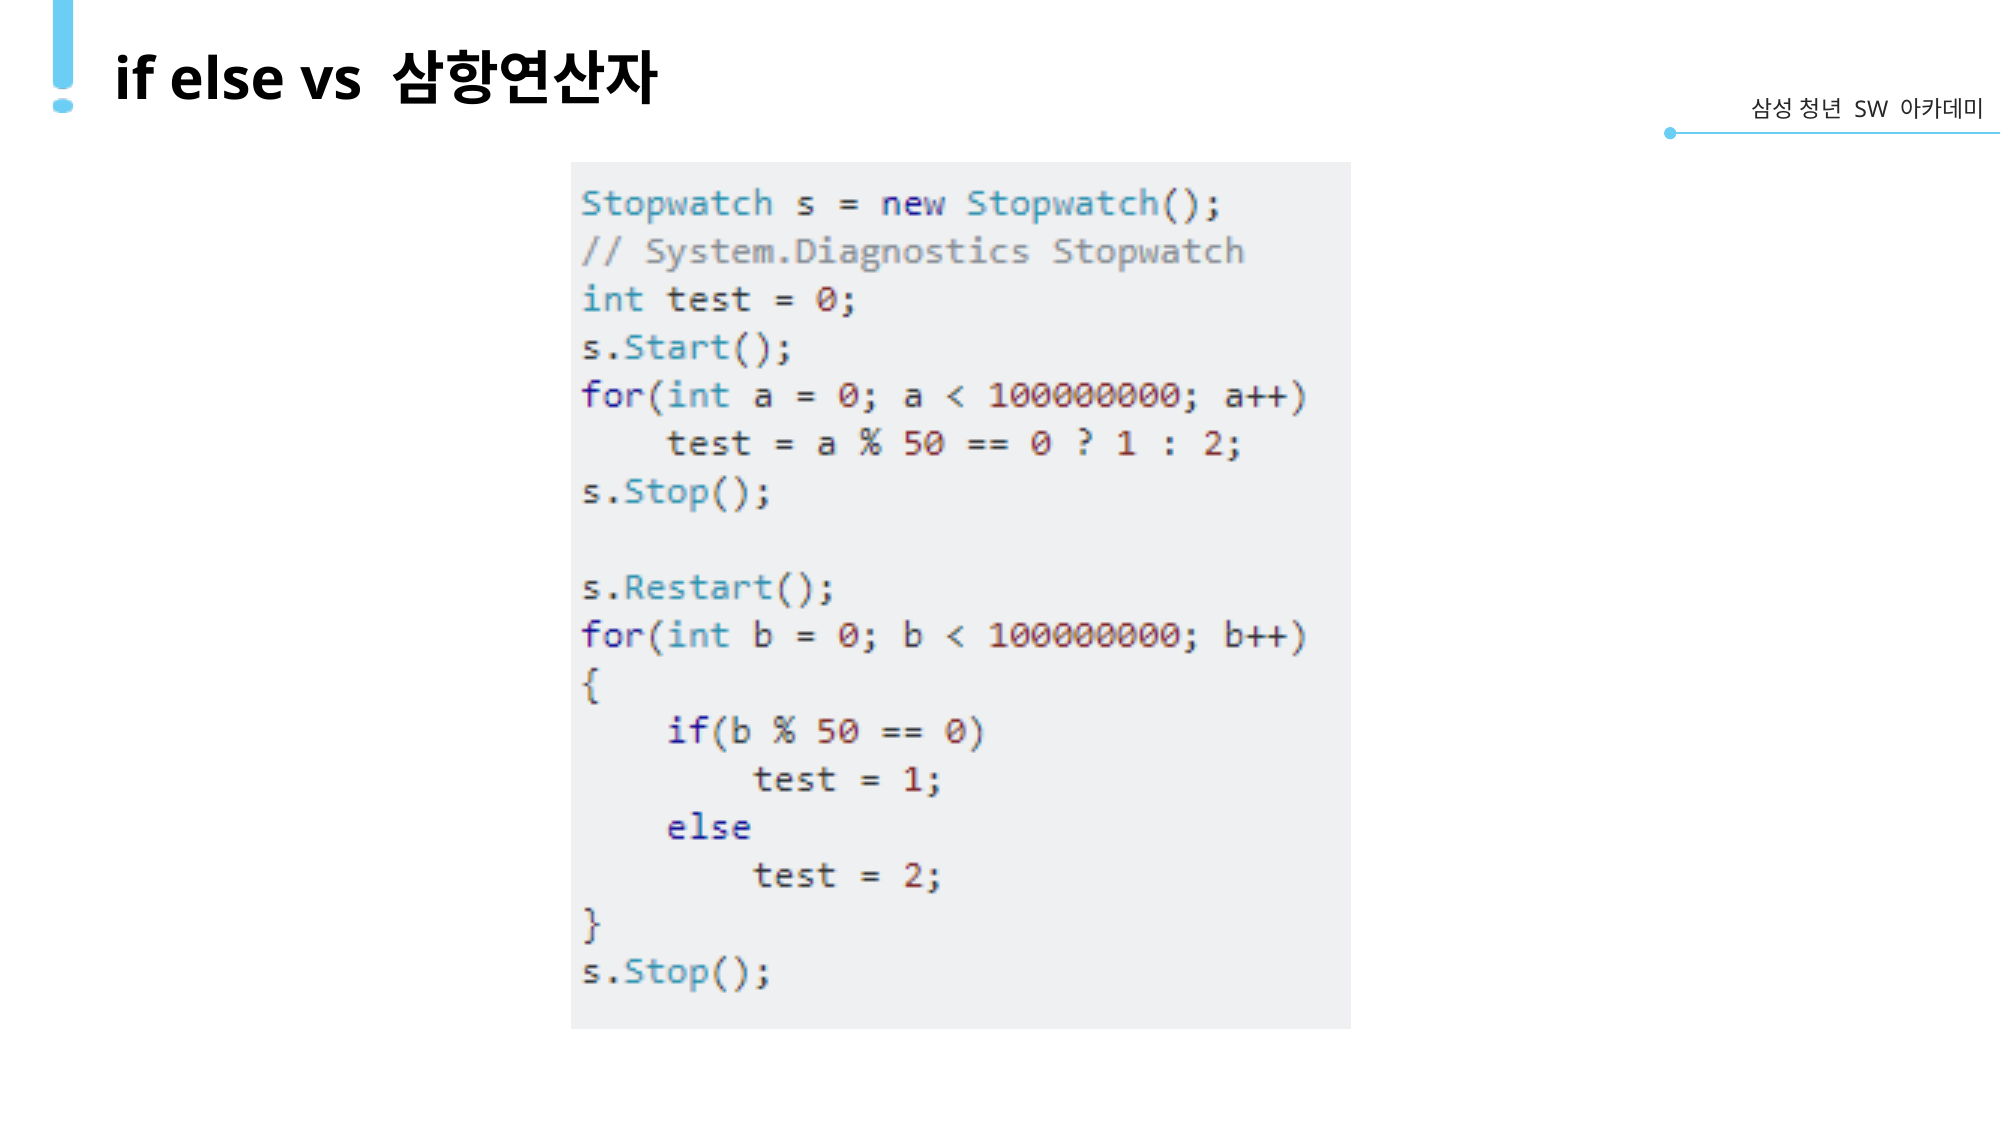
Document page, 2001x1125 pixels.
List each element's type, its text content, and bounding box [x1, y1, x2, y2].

picture [52, 0, 74, 113]
title if else vs 삼항연산자 [98, 21, 1824, 131]
picture [571, 162, 1351, 1029]
